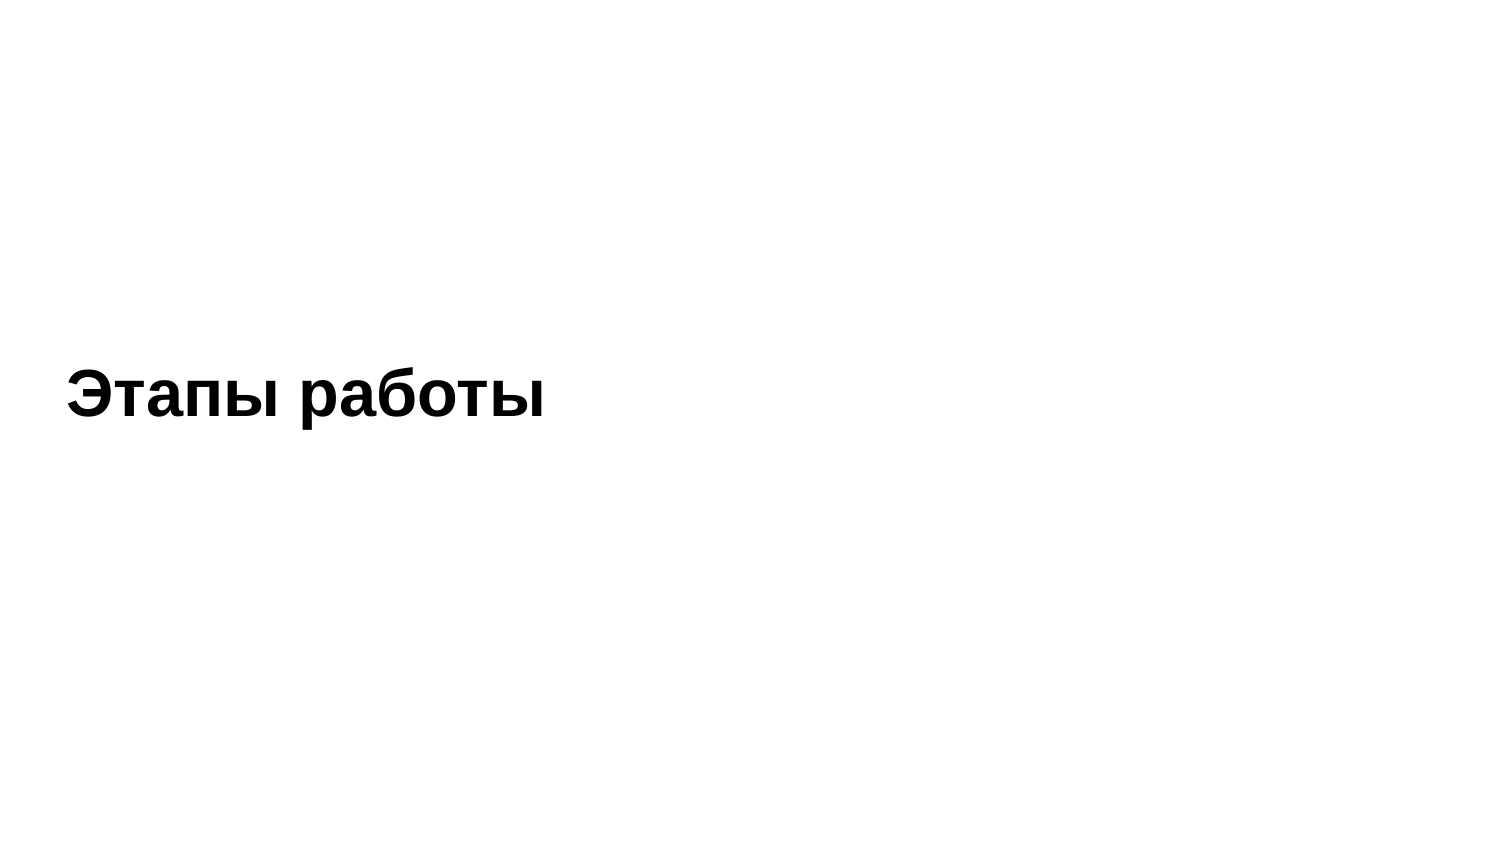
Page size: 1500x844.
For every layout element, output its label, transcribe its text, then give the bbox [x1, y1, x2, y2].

title Этапы работы [51, 334, 1449, 429]
